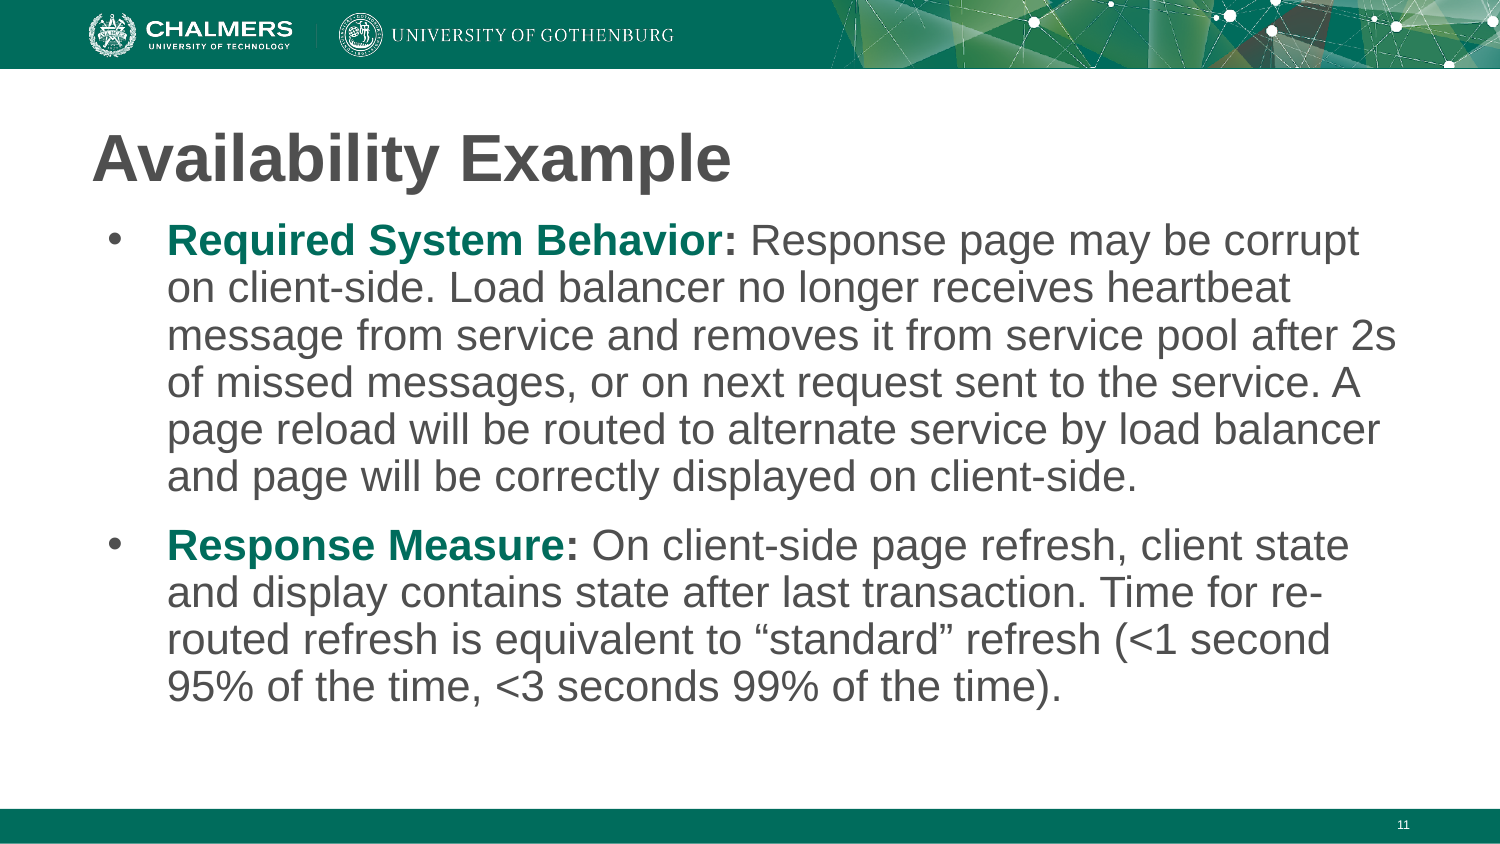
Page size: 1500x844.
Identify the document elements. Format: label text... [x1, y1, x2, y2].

list Required System Behavior: Response page may be corrupt on client-side. Load balancer no longer receives heartbeat message from service and removes it from service pool after 2s of missed messages, or on next request sent to the service. A page reload will be routed to alternate service by load balancer and page will be correctly displayed on client-side. Response Measure: On client-side page refresh, client state and display contains state after last transaction. Time for re-routed refresh is equivalent to “standard” refresh (<1 second 95% of the time, <3 seconds 99% of the time). [76, 210, 1425, 782]
picture [64, 0, 696, 85]
title Availability Example [76, 100, 1425, 210]
picture [759, 0, 1500, 68]
slide_number ‹#› [1074, 809, 1425, 844]
